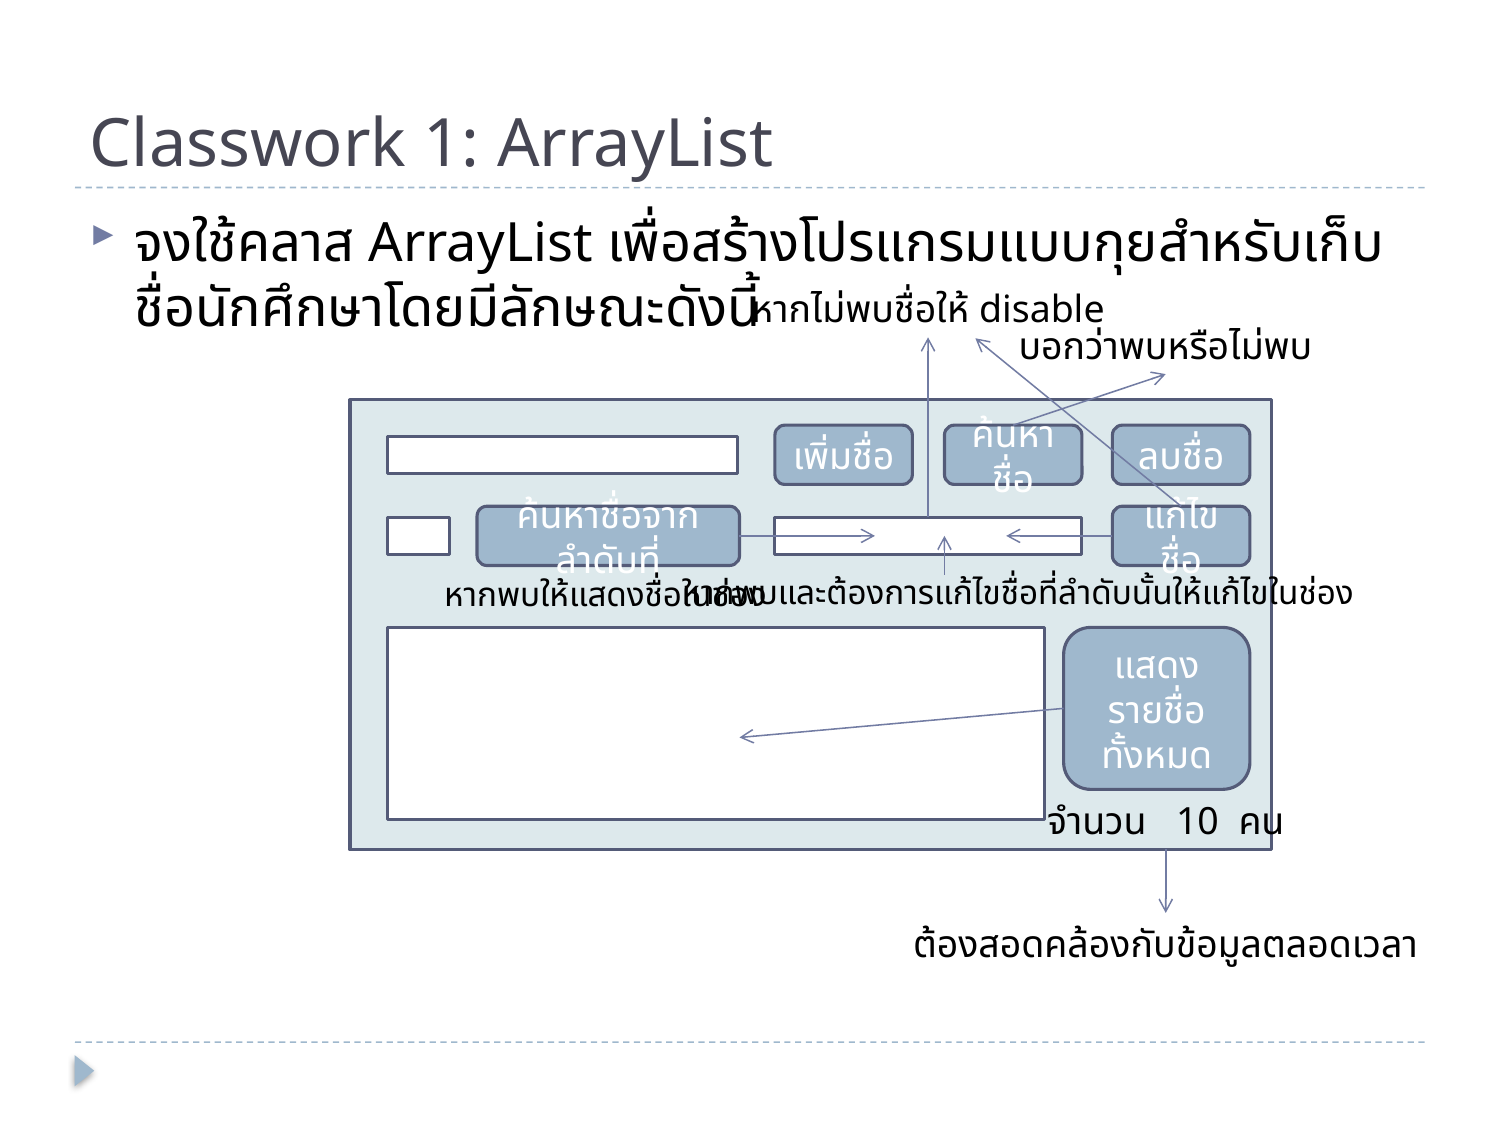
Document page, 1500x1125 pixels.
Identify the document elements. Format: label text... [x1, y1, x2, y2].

text_box [348, 398, 1273, 851]
text_box แสดงรายชื่อ ทั้งหมด [1062, 625, 1252, 791]
text_box จำนวน 10 คน [1032, 789, 1300, 850]
text_box หากไม่พบชื่อให้ disable [736, 277, 1120, 338]
text_box แก้ไขชื่อ [1110, 504, 1252, 563]
text_box หากพบให้แสดงชื่อในช่อง [429, 565, 782, 621]
text_box ลบชื่อ [1186, 423, 1252, 486]
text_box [739, 708, 1064, 738]
text_box [386, 435, 739, 475]
text_box เพิ่มชื่อ [773, 423, 914, 486]
text_box [386, 516, 451, 556]
text_box ค้นหาชื่อ [942, 423, 969, 486]
list จงใช้คลาส ArrayList เพื่อสร้างโปรแกรมแบบกุยสำหรับเก็บชื่อนักศึกษาโดยมีลักษณะดังนี้ [75, 200, 1425, 1010]
text_box [773, 516, 1083, 556]
text_box บอกว่าพบหรือไม่พบ [1120, 314, 1328, 375]
text_box หากพบและต้องการแก้ไขชื่อที่ลำดับนั้นให้แก้ไขในช่อง [667, 563, 1369, 619]
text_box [975, 337, 1182, 507]
title Classwork 1: ArrayList [75, 24, 1425, 188]
text_box ต้องสอดคล้องกับข้อมูลตลอดเวลา [898, 912, 1434, 973]
text_box ค้นหาชื่อจากลำดับที่ [475, 504, 742, 565]
text_box [386, 626, 1046, 821]
